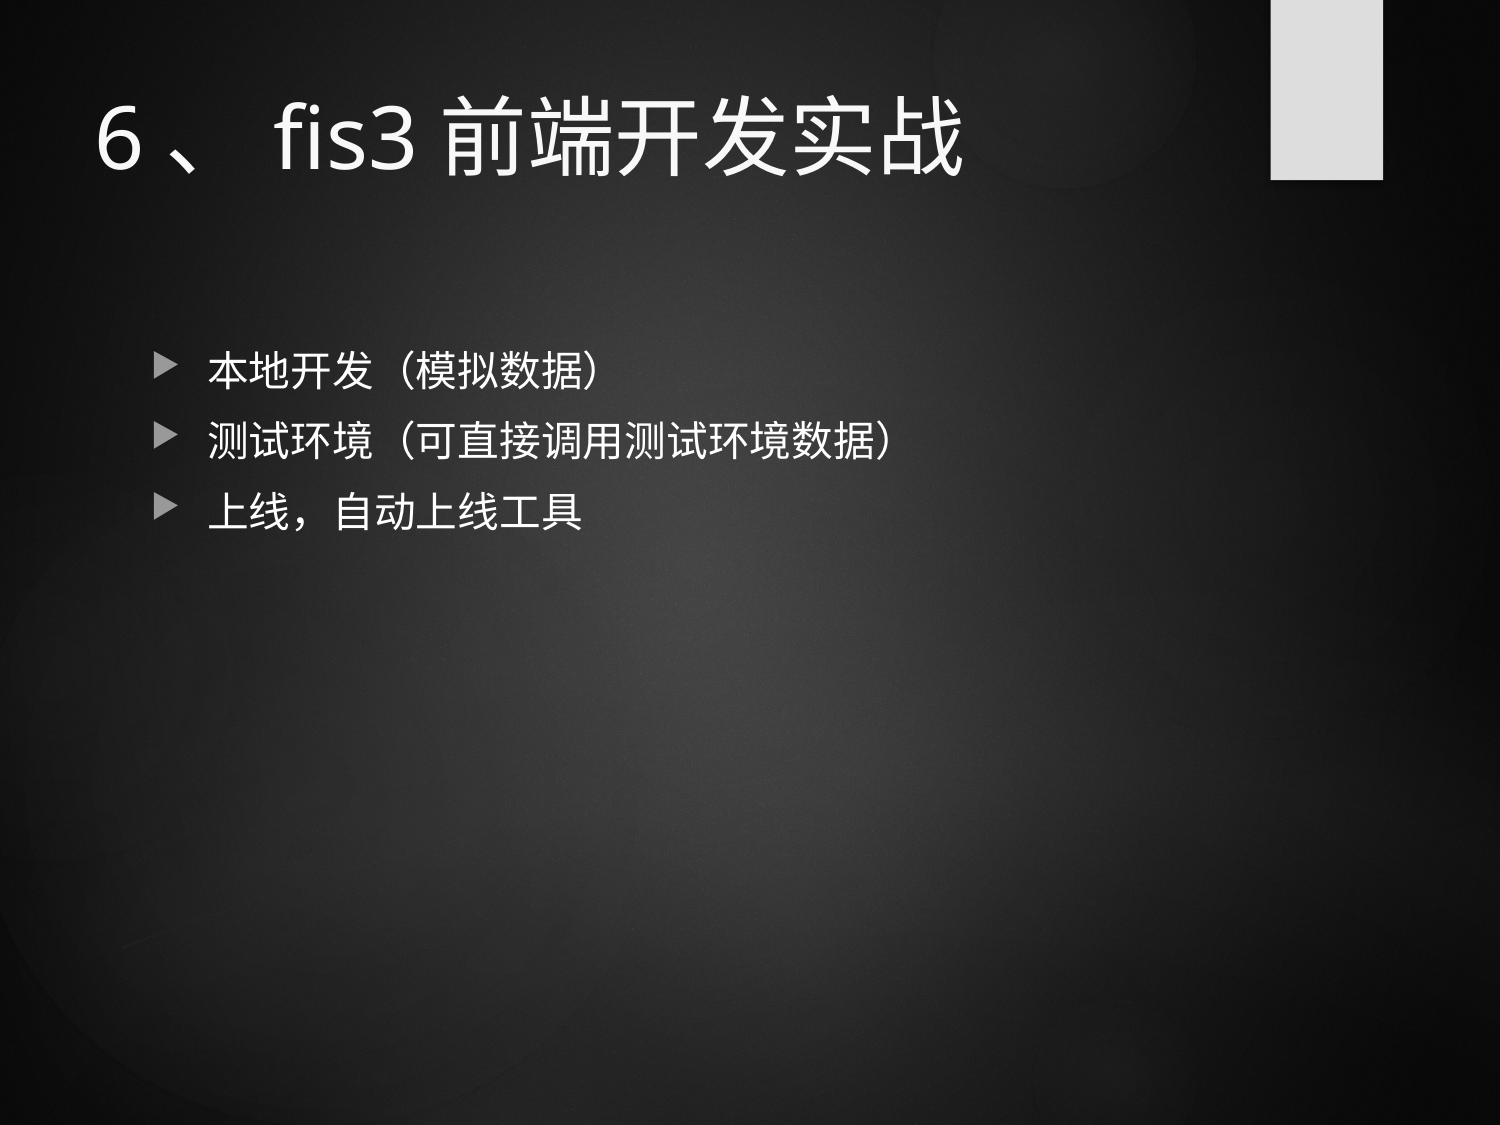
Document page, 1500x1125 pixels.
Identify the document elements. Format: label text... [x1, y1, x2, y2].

title 6、fis3前端开发实战 [79, 74, 1237, 304]
list 本地开发（模拟数据） 测试环境（可直接调用测试环境数据） 上线，自动上线工具 [135, 336, 1237, 1025]
